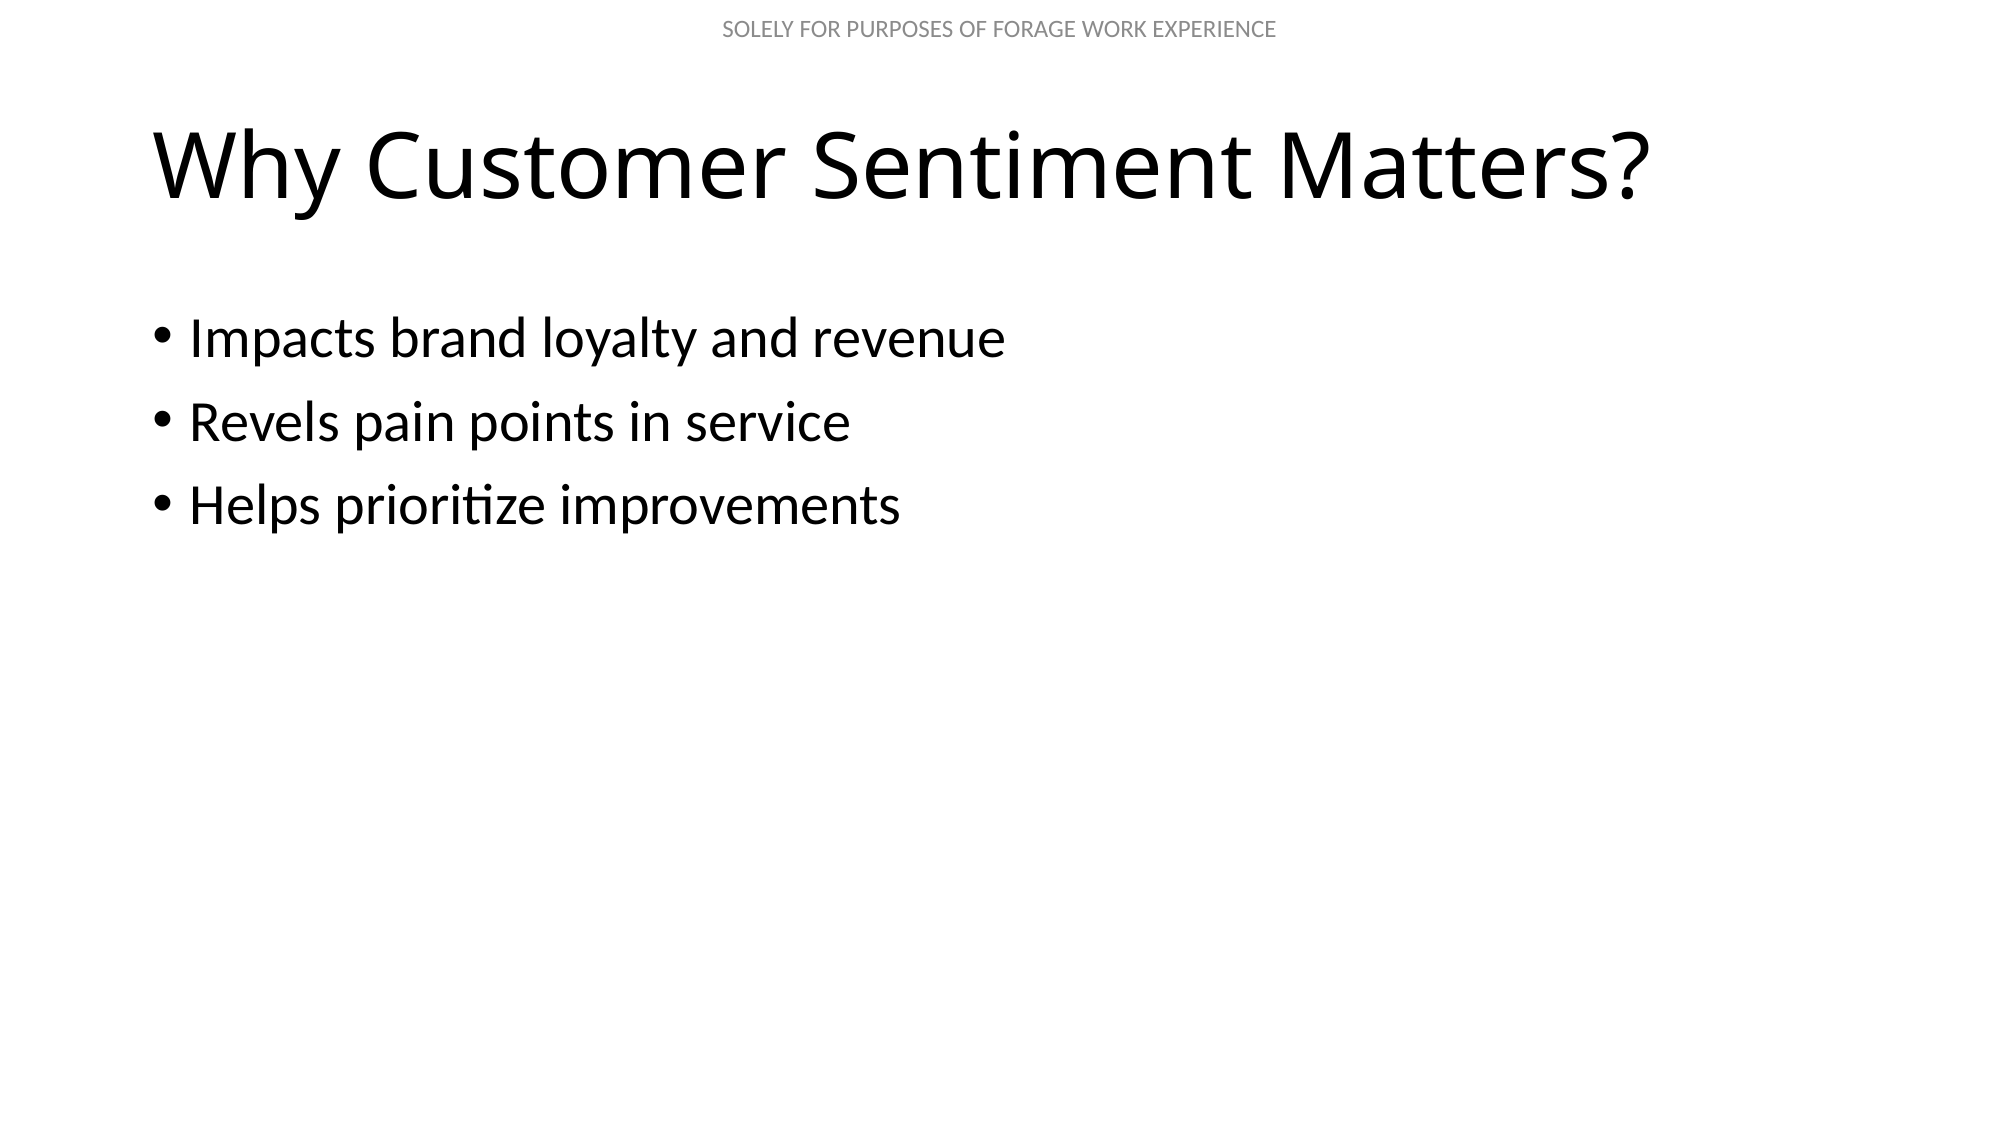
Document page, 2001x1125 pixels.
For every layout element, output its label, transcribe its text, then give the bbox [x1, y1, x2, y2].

list Impacts brand loyalty and revenue Revels pain points in service Helps prioritize improvements [137, 299, 1863, 1014]
title Why Customer Sentiment Matters? [137, 59, 1863, 278]
